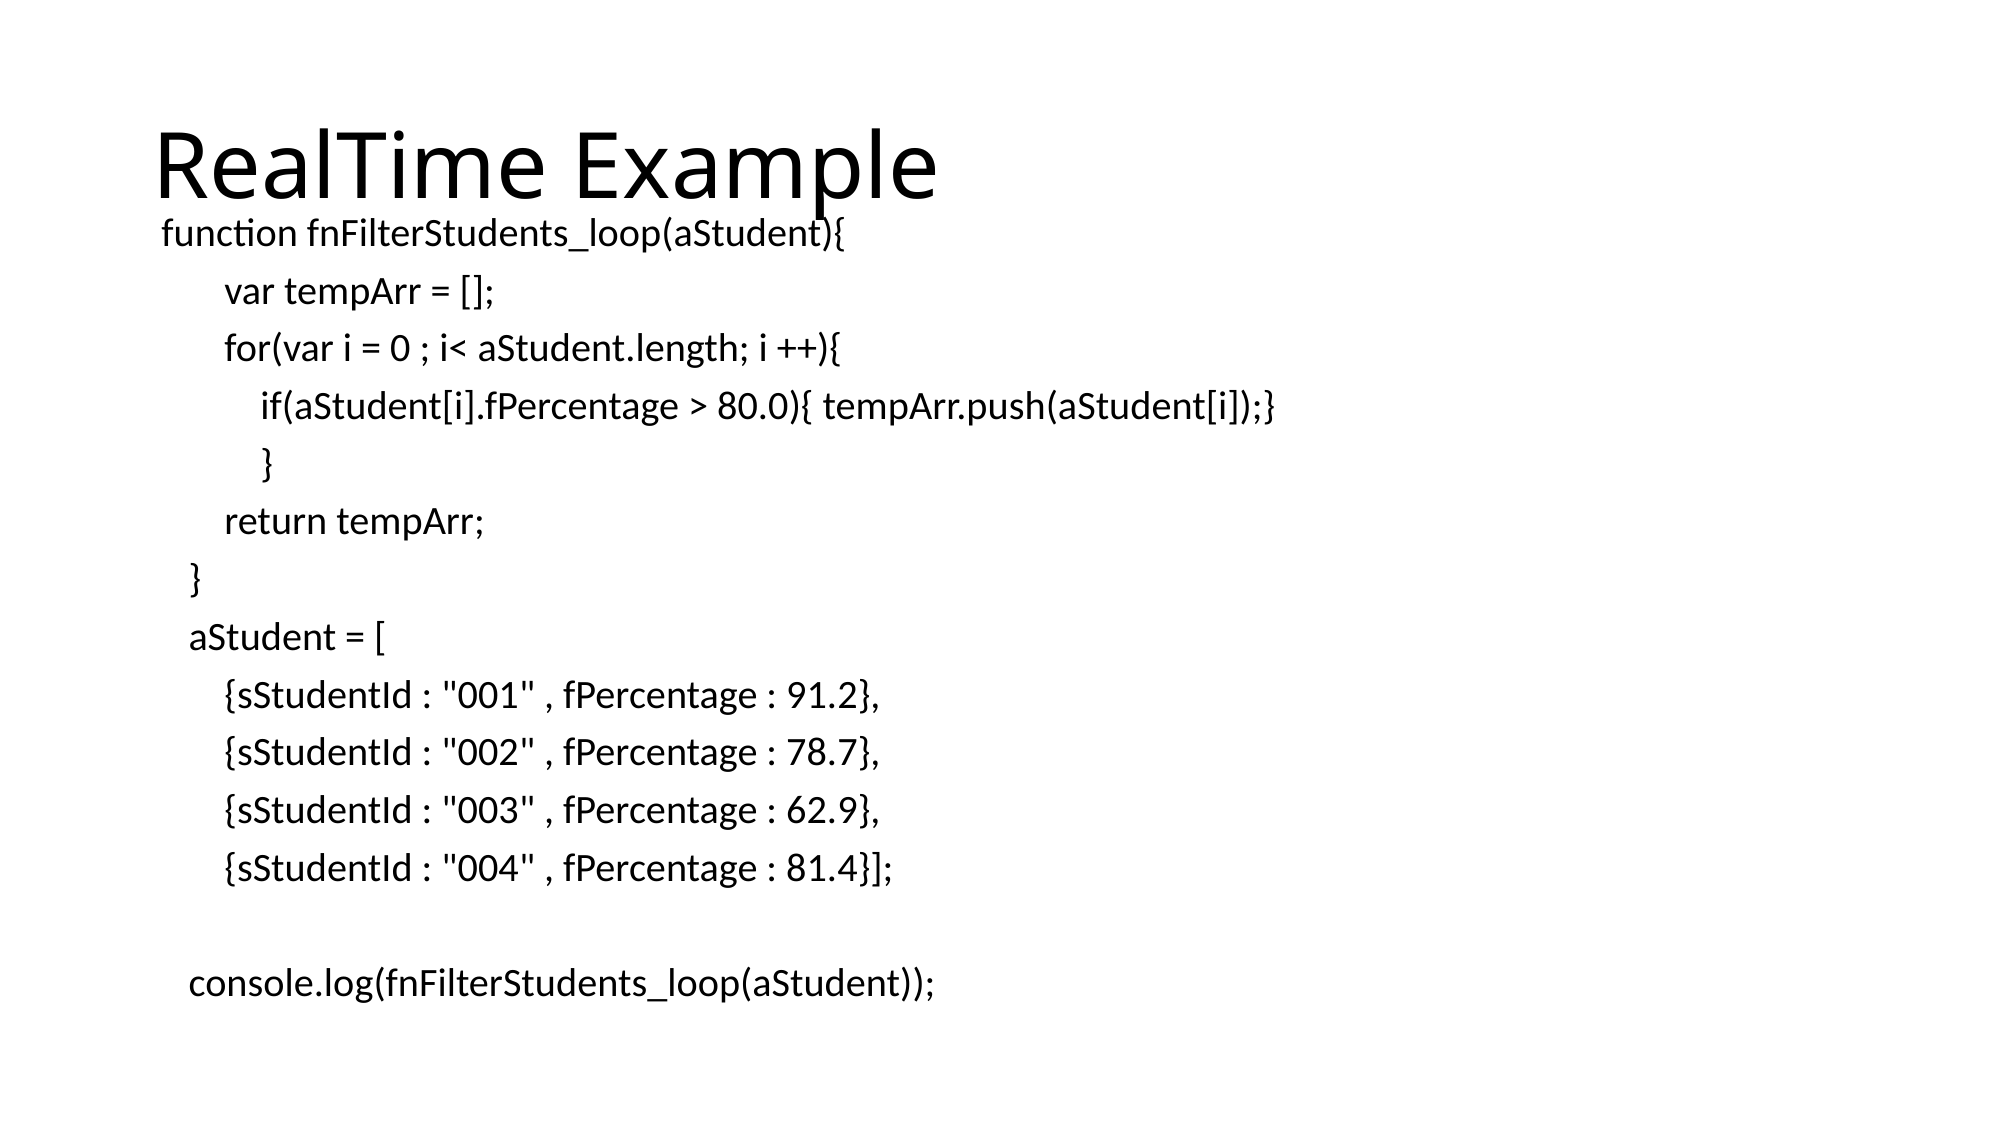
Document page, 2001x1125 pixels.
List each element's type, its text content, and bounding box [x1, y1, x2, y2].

list function fnFilterStudents_loop(aStudent){ var tempArr = []; for(var i = 0 ; i< aStudent.length; i ++){ if(aStudent[i].fPercentage > 80.0){ tempArr.push(aStudent[i]);} } return tempArr; } aStudent = [ {sStudentId : "001" , fPercentage : 91.2}, {sStudentId : "002" , fPercentage : 78.7}, {sStudentId : "003" , fPercentage : 62.9}, {sStudentId : "004" , fPercentage : 81.4}]; console.log(fnFilterStudents_loop(aStudent)); [137, 204, 1863, 1014]
title RealTime Example [137, 59, 1863, 204]
